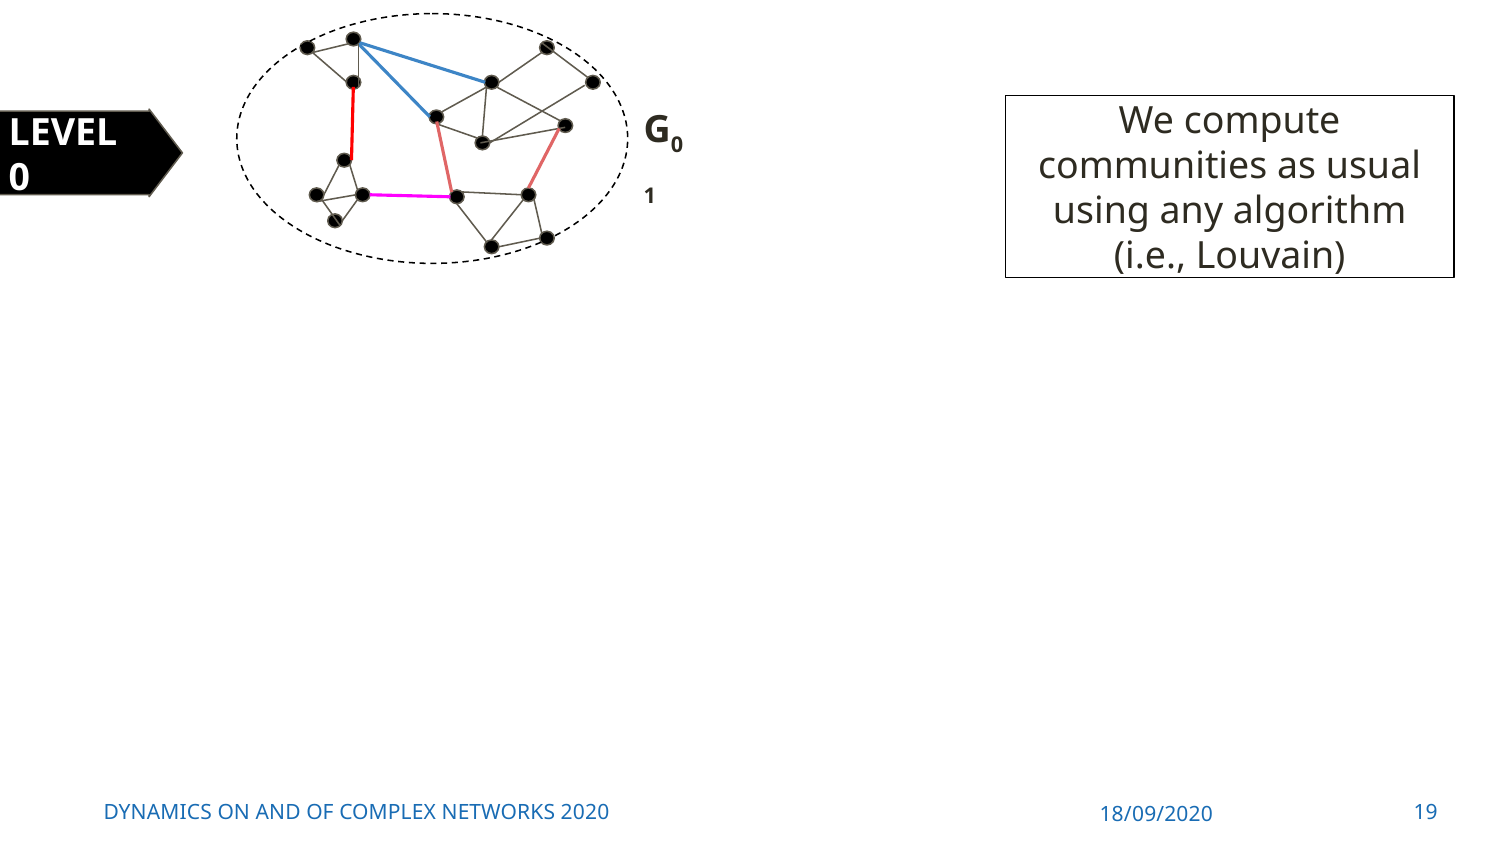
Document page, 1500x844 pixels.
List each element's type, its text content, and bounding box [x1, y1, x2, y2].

footer Dynamics On and Of Complex Networks 2020 [88, 796, 980, 830]
text_box LEVEL 0 [0, 109, 183, 197]
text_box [339, 0, 561, 294]
slide_number 19 [1333, 796, 1454, 830]
text_box [236, 31, 332, 246]
text_box We compute communities as usual using any algorithm (i.e., Louvain) [1005, 95, 1454, 278]
text_box [566, 47, 628, 230]
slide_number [1024, 796, 1290, 830]
text_box G01 [628, 90, 710, 153]
